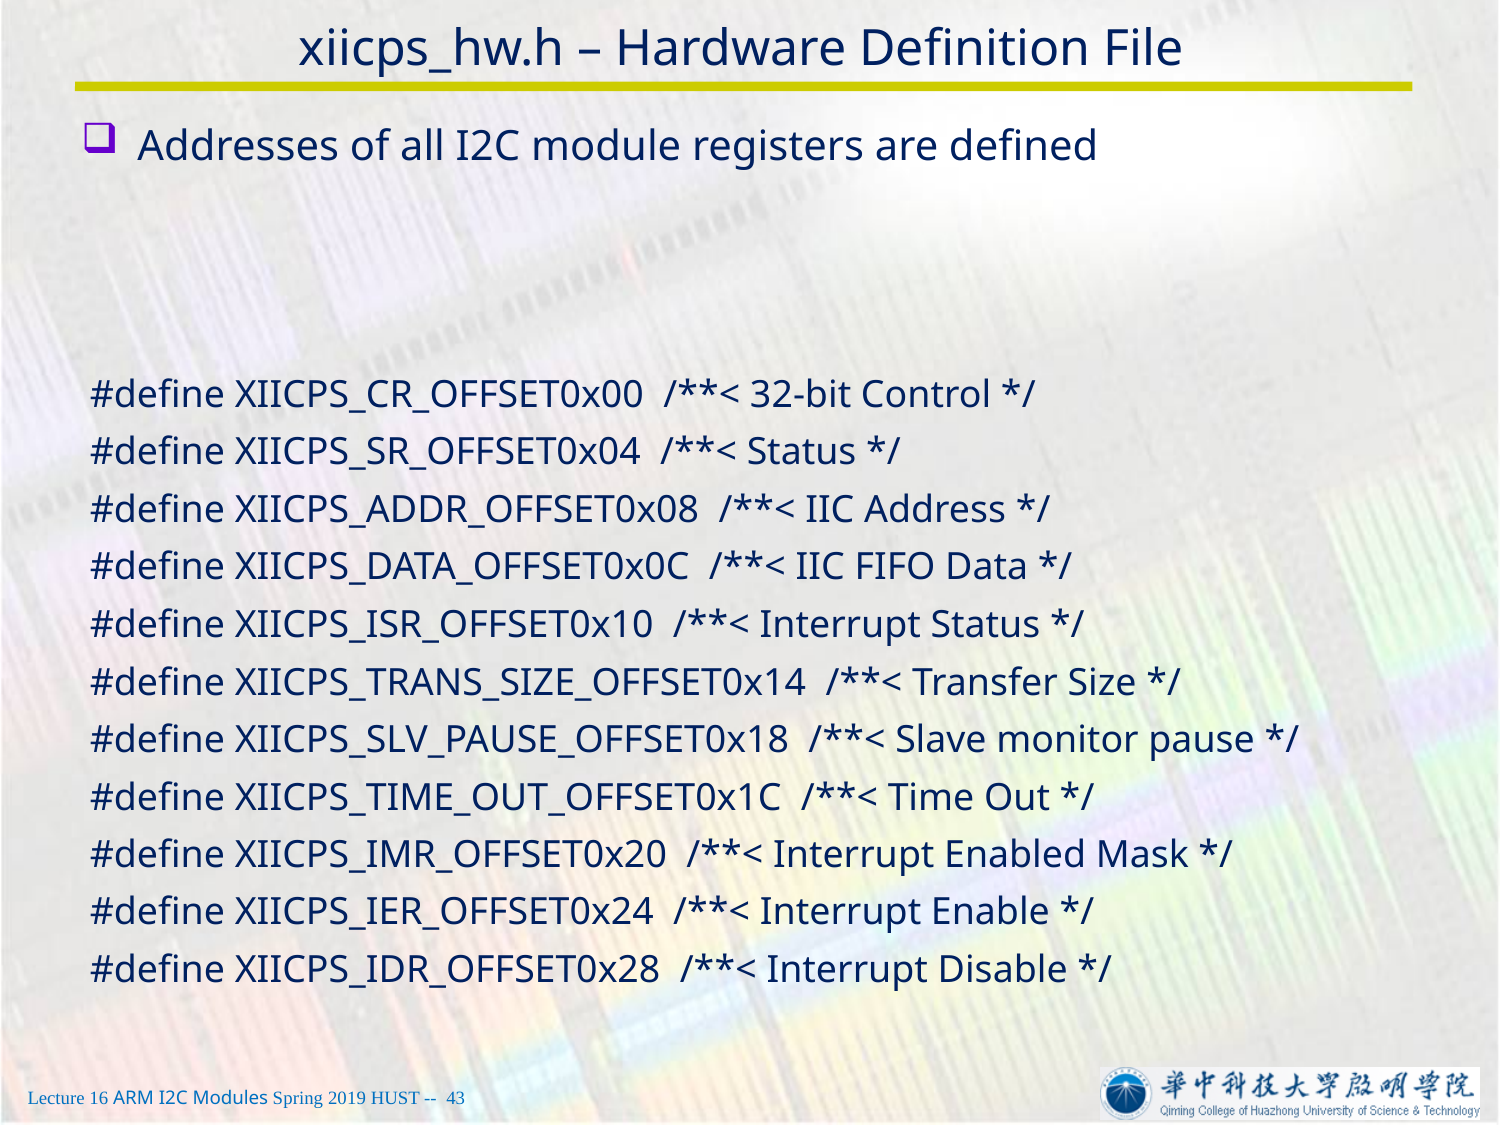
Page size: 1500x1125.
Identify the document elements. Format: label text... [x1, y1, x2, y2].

picture [0, 0, 1500, 1125]
text_box #define XIICPS_CR_OFFSET0x00 /**< 32-bit Control */ #define XIICPS_SR_OFFSET0x04 /**< Status */ #define XIICPS_ADDR_OFFSET0x08 /**< IIC Address */ #define XIICPS_DATA_OFFSET0x0C /**< IIC FIFO Data */ #define XIICPS_ISR_OFFSET0x10 /**< Interrupt Status */ #define XIICPS_TRANS_SIZE_OFFSET0x14 /**< Transfer Size */ #define XIICPS_SLV_PAUSE_OFFSET0x18 /**< Slave monitor pause */ #define XIICPS_TIME_OUT_OFFSET0x1C /**< Time Out */ #define XIICPS_IMR_OFFSET0x20 /**< Interrupt Enabled Mask */ #define XIICPS_IER_OFFSET0x24 /**< Interrupt Enable */ #define XIICPS_IDR_OFFSET0x28 /**< Interrupt Disable */ [75, 362, 1388, 998]
title xiicps_hw.h – Hardware Definition File [28, 17, 1454, 80]
list Addresses of all I2C module registers are defined [66, 111, 1454, 1049]
